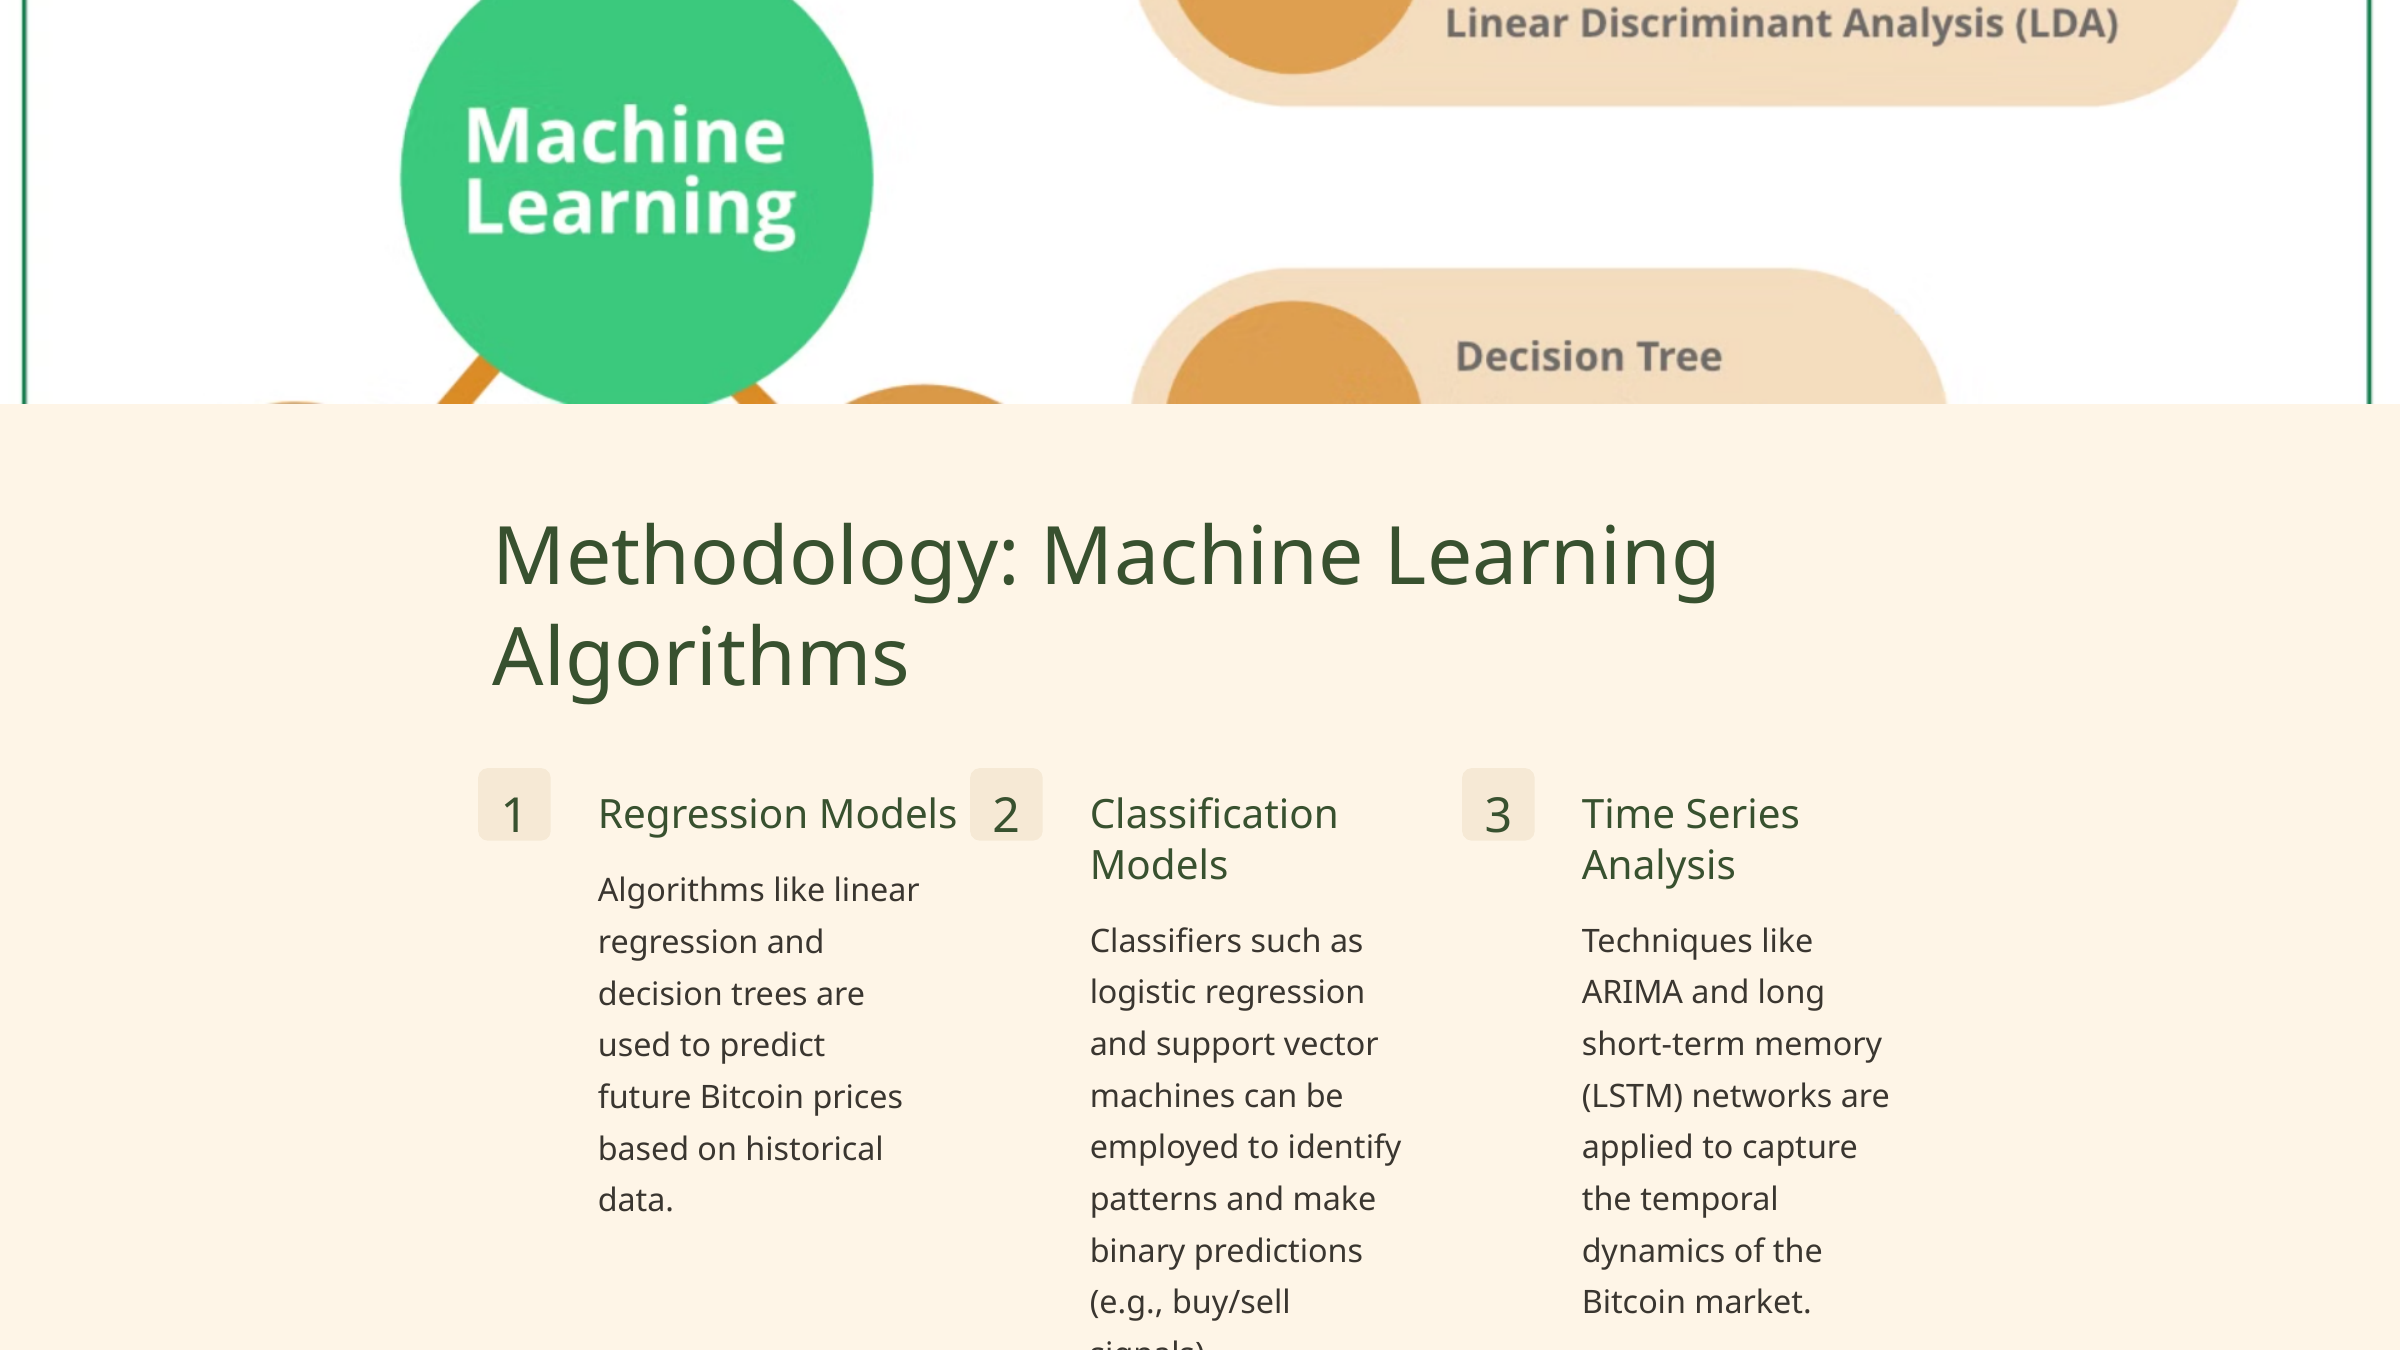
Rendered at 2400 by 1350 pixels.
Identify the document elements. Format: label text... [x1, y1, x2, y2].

text_box [478, 768, 551, 841]
text_box [970, 768, 1043, 841]
text_box Methodology: Machine Learning Algorithms [478, 492, 1922, 695]
text_box Classifiers such as logistic regression and support vector machines can be employed to identify patterns and make binary predictions (e.g., buy/sell signals). [1075, 899, 1430, 1261]
text_box [0, 404, 2400, 1350]
text_box 1 [505, 774, 524, 835]
text_box Techniques like ARIMA and long short-term memory (LSTM) networks are applied to capture the temporal dynamics of the Bitcoin market. [1567, 899, 1922, 1210]
text_box 3 [1484, 774, 1512, 835]
text_box Time Series Analysis [1567, 779, 1922, 881]
text_box [1462, 768, 1535, 841]
text_box Regression Models [583, 779, 938, 830]
text_box Classification Models [1075, 779, 1430, 881]
text_box Algorithms like linear regression and decision trees are used to predict future Bitcoin prices based on historical data. [583, 848, 938, 1108]
text_box 2 [993, 774, 1020, 835]
picture [0, 0, 2400, 404]
